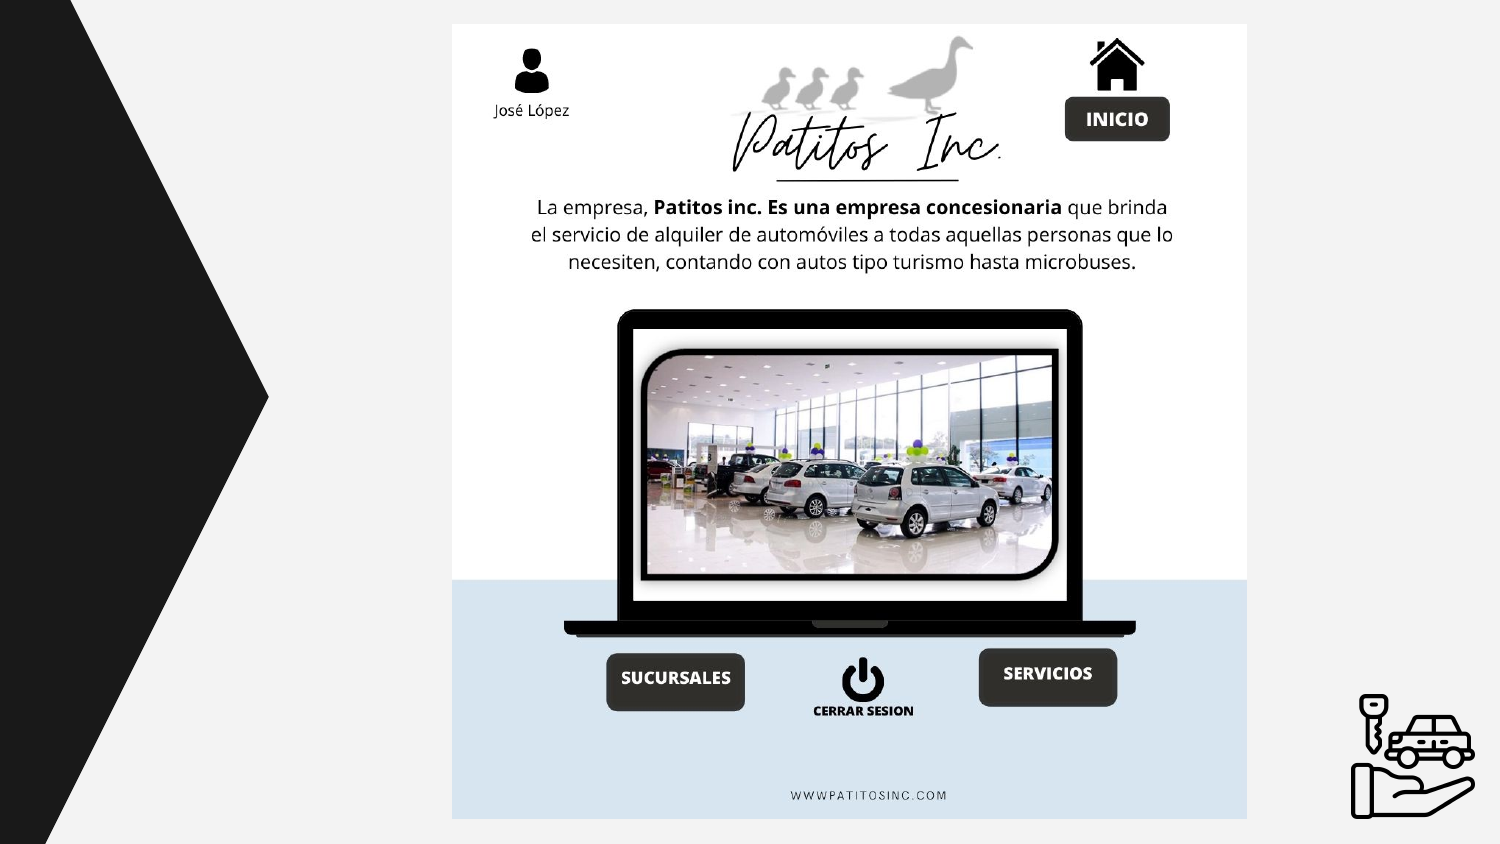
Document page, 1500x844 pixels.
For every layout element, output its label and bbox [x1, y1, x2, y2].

picture [1350, 694, 1476, 819]
picture [452, 24, 1247, 819]
